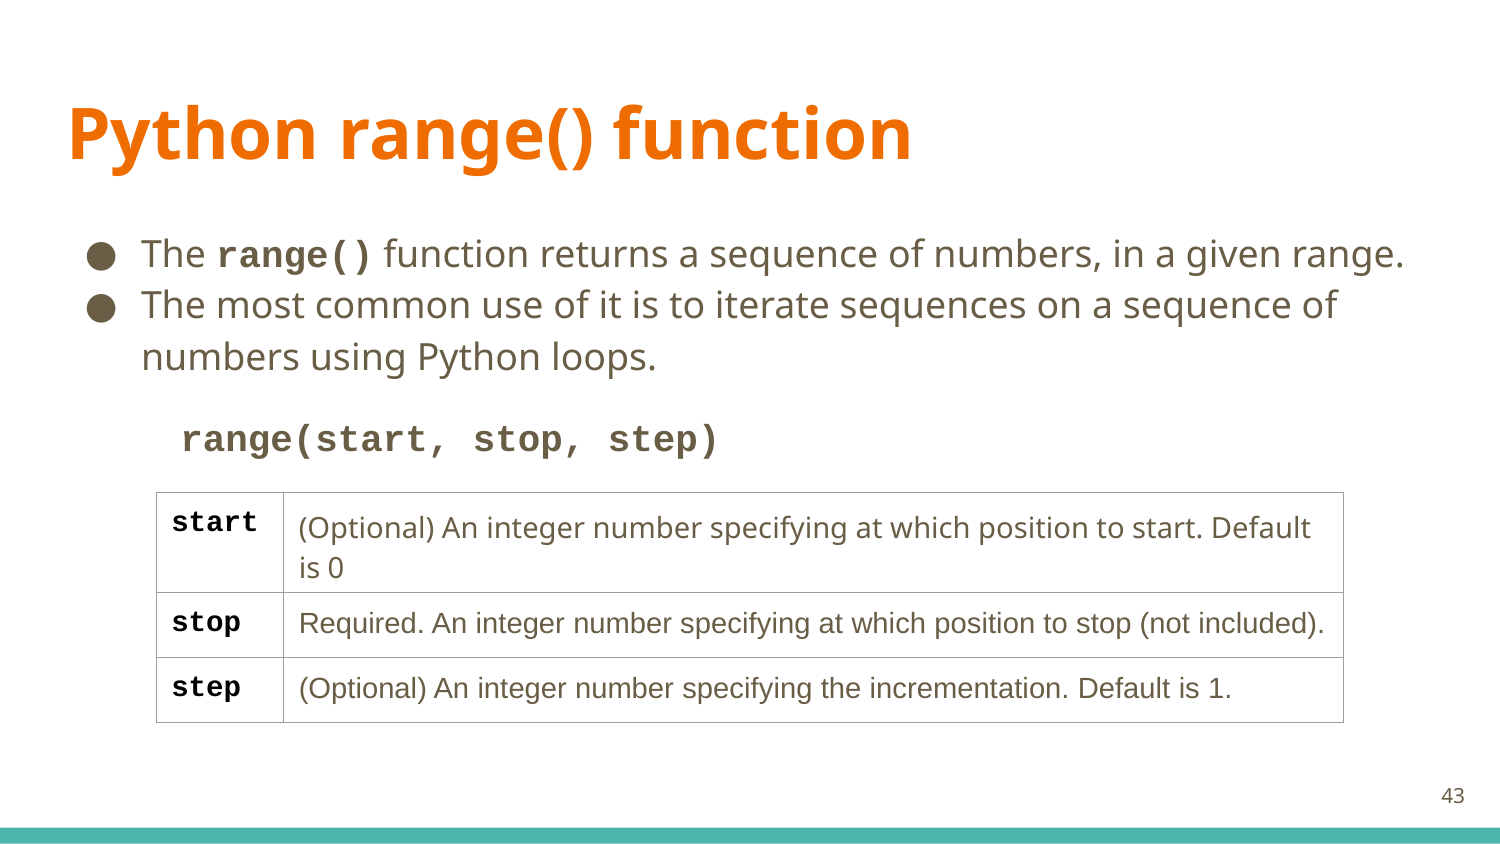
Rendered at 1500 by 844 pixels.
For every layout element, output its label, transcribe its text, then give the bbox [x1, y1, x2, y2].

table_cell (Optional) An integer number specifying the incrementation. Default is 1. [284, 658, 1343, 722]
text_box range(start, stop, step) [165, 399, 1147, 492]
slide_number ‹#› [1389, 764, 1480, 830]
table_cell step [157, 658, 283, 722]
table_header start [157, 493, 283, 592]
table_cell Required. An integer number specifying at which position to stop (not included). [284, 593, 1343, 657]
list The range() function returns a sequence of numbers, in a given range. The most common use of it is to iterate sequences on a sequence of numbers using Python loops. [51, 207, 1449, 750]
table_header (Optional) An integer number specifying at which position to start. Default is 0 [284, 493, 1343, 592]
title Python range() function [51, 72, 1449, 189]
table_cell stop [157, 593, 283, 657]
